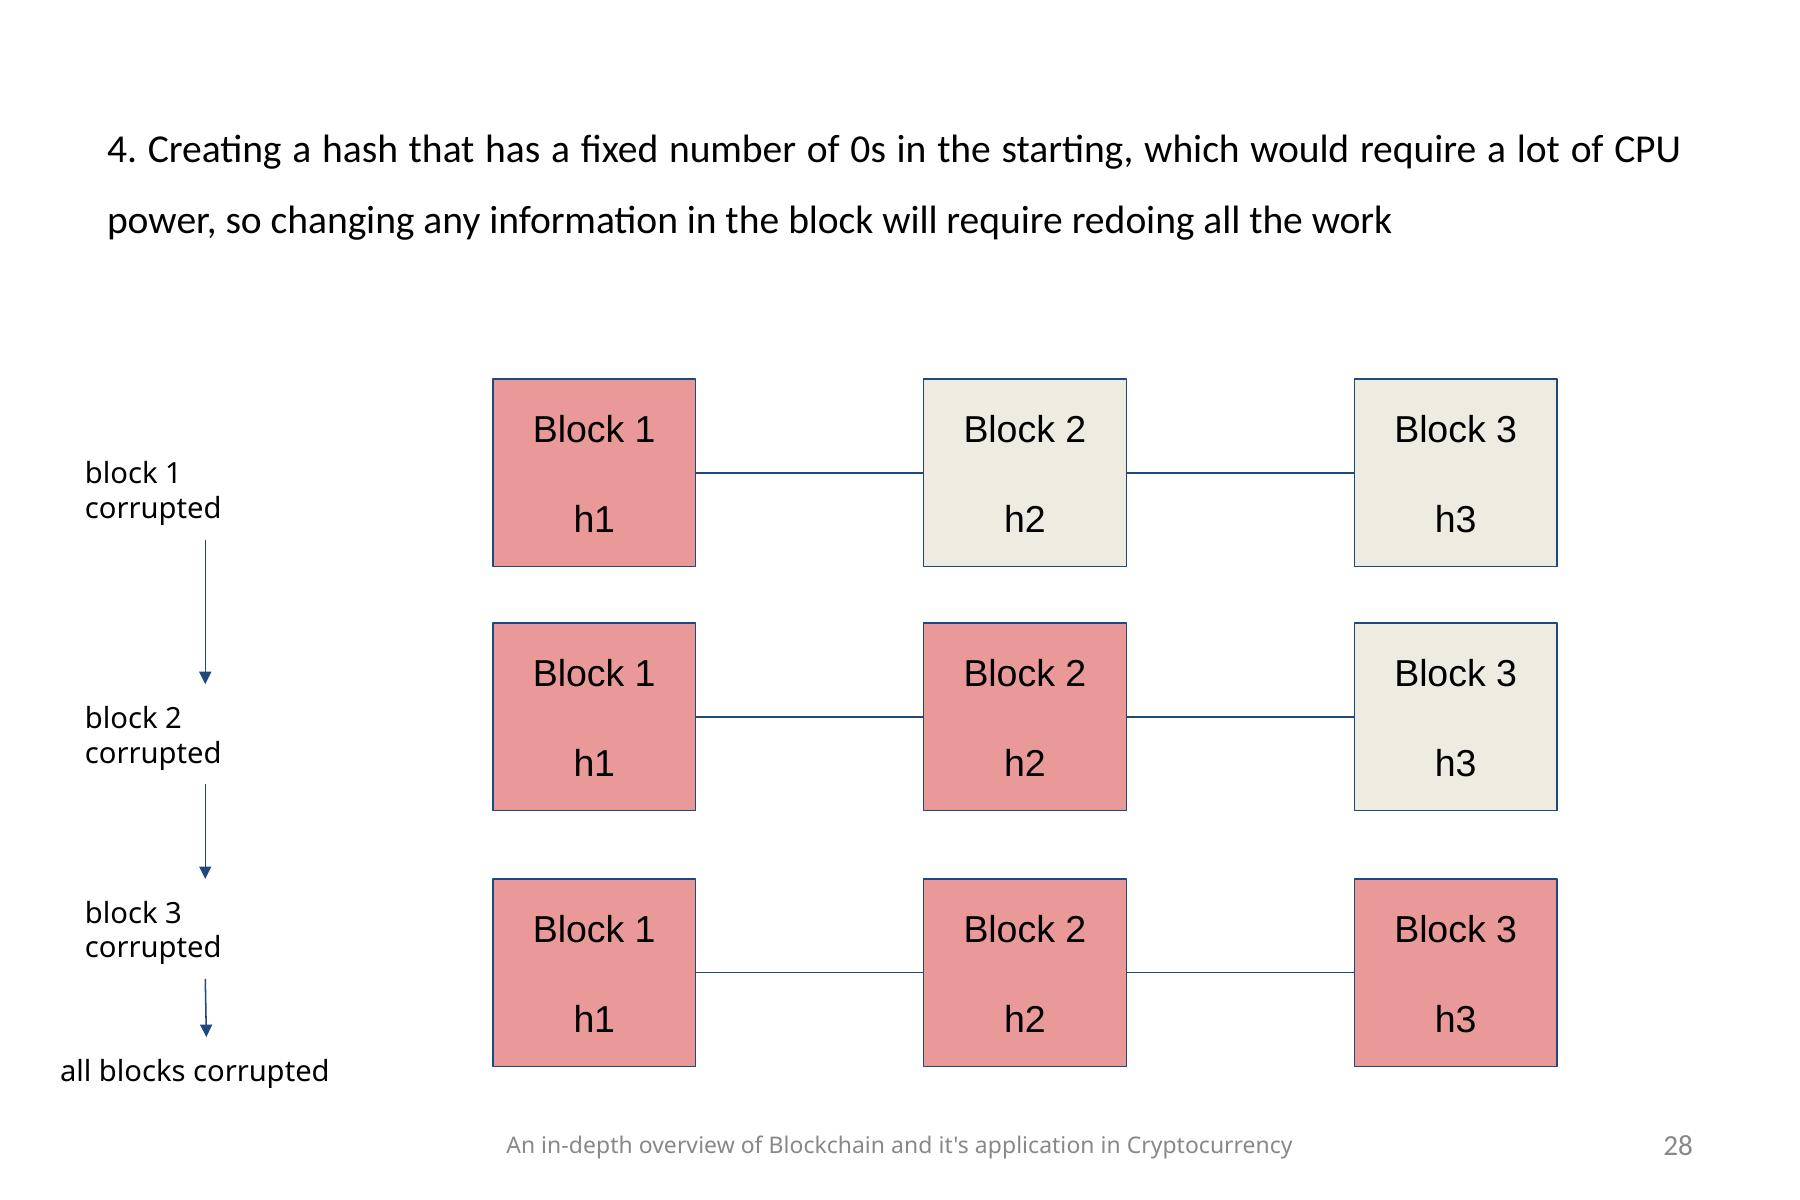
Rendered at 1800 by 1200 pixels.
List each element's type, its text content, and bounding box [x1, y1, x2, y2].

text_box block 3 corrupted [69, 878, 341, 979]
text_box Block 3 h3 [1354, 878, 1558, 1067]
text_box block 1 corrupted [69, 439, 341, 540]
text_box block 2 corrupted [69, 684, 341, 784]
slide_number 28 [1416, 1112, 1710, 1177]
text_box Block 2 h2 [923, 623, 1127, 811]
text_box all blocks corrupted [45, 1036, 368, 1102]
text_box Block 3 h3 [1354, 378, 1558, 567]
text_box Block 3 h3 [1354, 623, 1558, 811]
text_box Block 2 h2 [923, 878, 1127, 1067]
text_box Block 1 h1 [492, 623, 696, 811]
footer An in-depth overview of Blockchain and it's application in Cryptocurrency [384, 1112, 1416, 1177]
text_box Block 1 h1 [492, 878, 696, 1067]
text_box Block 1 h1 [492, 378, 696, 567]
text_box Block 2 h2 [923, 378, 1127, 567]
list 4. Creating a hash that has a fixed number of 0s in the starting, which would require a lot of CPU power, so changing any information in the block will require redoing all the work [90, 90, 1701, 323]
